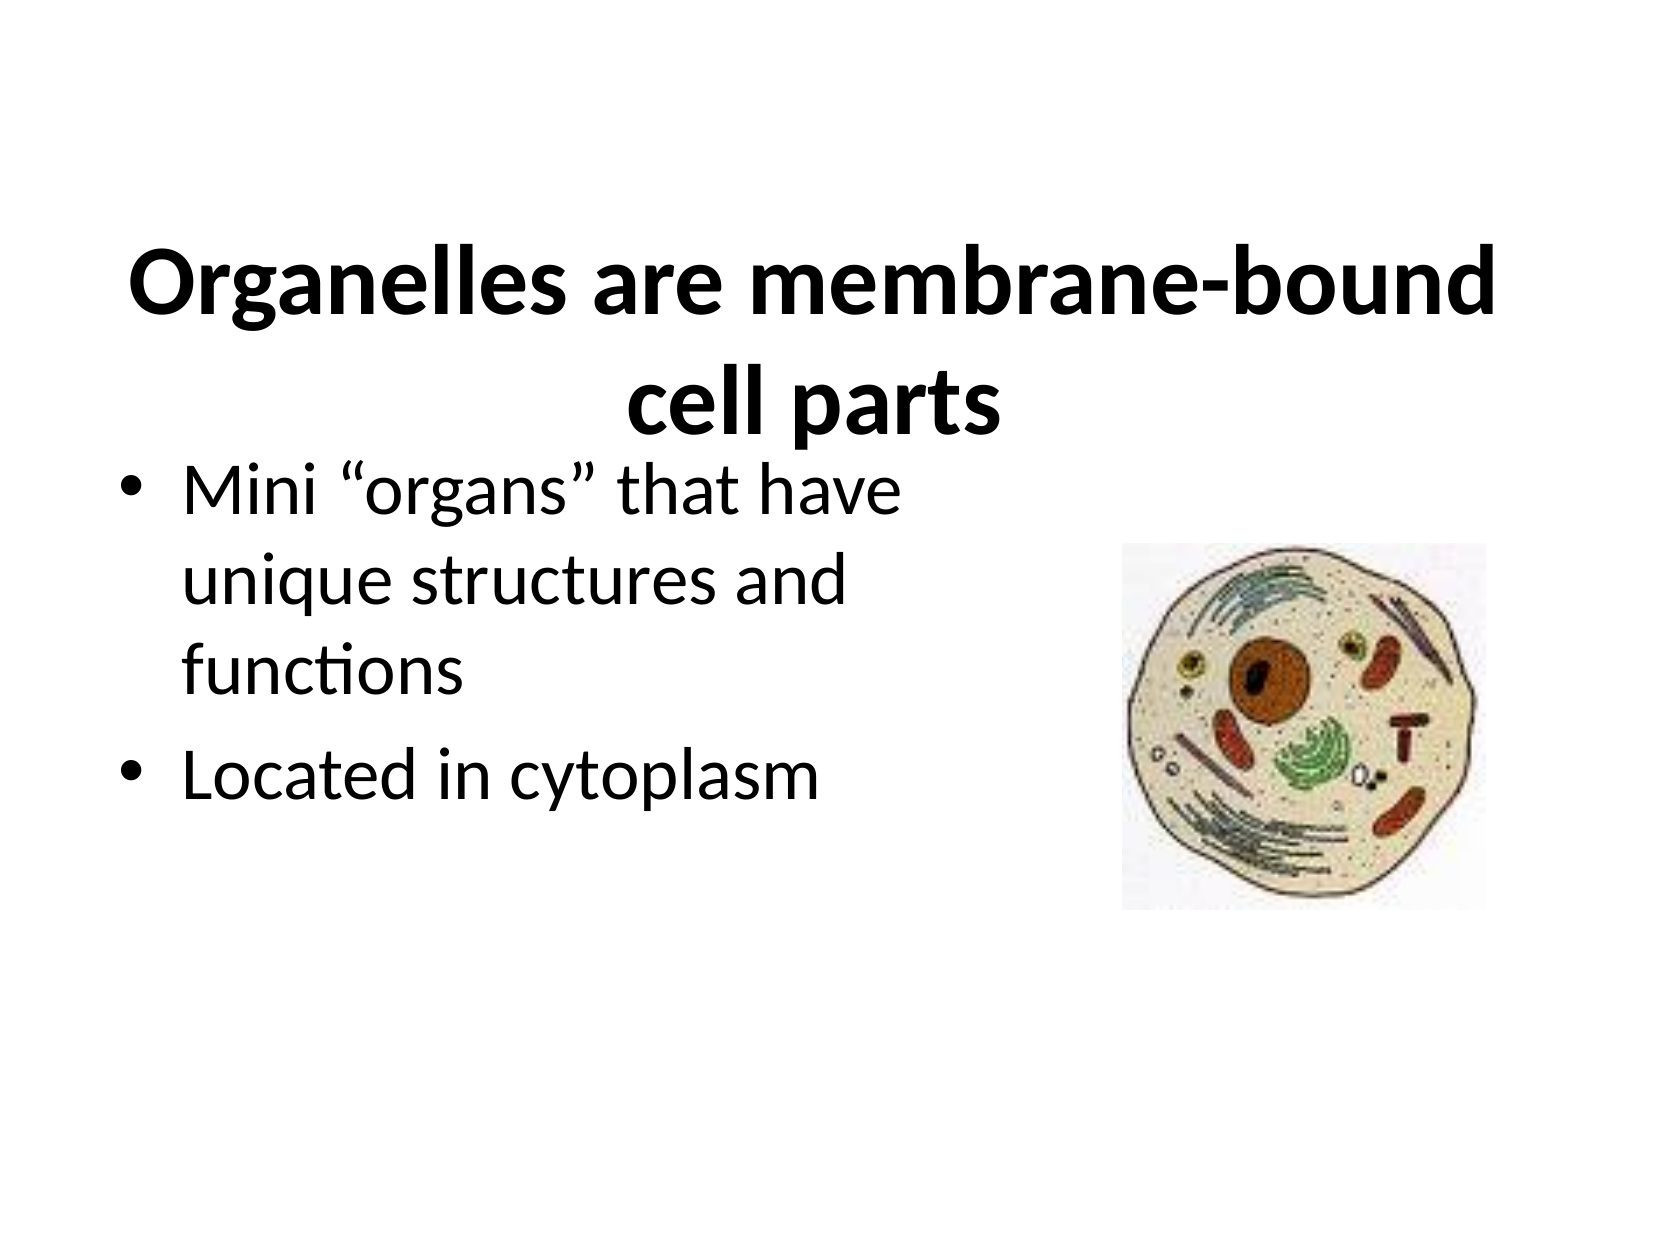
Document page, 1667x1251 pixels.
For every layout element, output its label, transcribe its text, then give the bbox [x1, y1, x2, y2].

title Organelles are membrane-bound cell parts [58, 181, 1571, 488]
list Mini “organs” that have unique structures and functions Located in cytoplasm [102, 431, 1032, 1180]
picture [1122, 543, 1486, 910]
